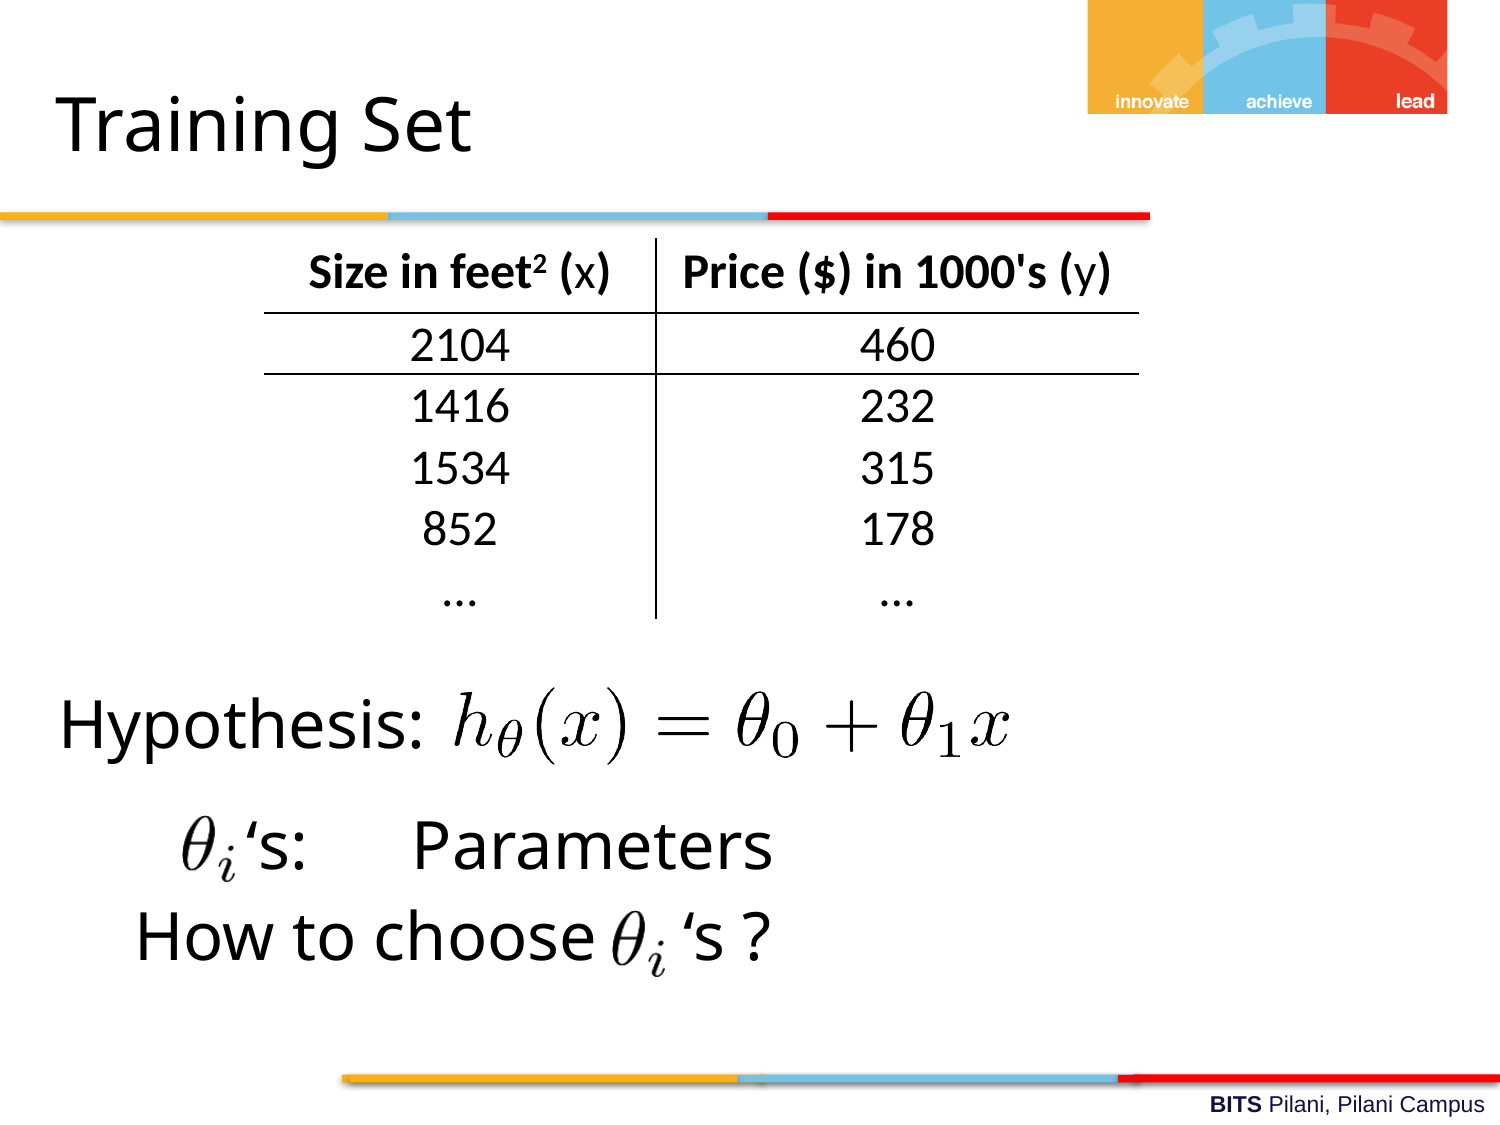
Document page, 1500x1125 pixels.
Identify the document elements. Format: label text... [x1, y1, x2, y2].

table_cell 315 [657, 435, 1139, 497]
text_box Training Set [41, 68, 488, 174]
table_cell 460 [657, 314, 1139, 373]
picture [612, 910, 665, 978]
table_cell 2104 [264, 314, 655, 373]
table_cell 178 [657, 497, 1139, 558]
table_cell 1416 [264, 375, 655, 435]
picture [454, 687, 1010, 765]
table_header Size in feet2 (x) [264, 238, 655, 312]
table_header Price ($) in 1000's (y) [657, 238, 1139, 312]
picture [182, 815, 235, 883]
text_box ‘s: Parameters [231, 795, 790, 891]
table_cell … [264, 558, 655, 619]
text_box Hypothesis: [43, 674, 441, 770]
picture [1087, 0, 1448, 114]
text_box How to choose ‘s ? [119, 886, 788, 982]
table_cell … [657, 558, 1139, 619]
table_cell 232 [657, 375, 1139, 435]
table_cell 852 [264, 497, 655, 558]
table_cell 1534 [264, 435, 655, 497]
